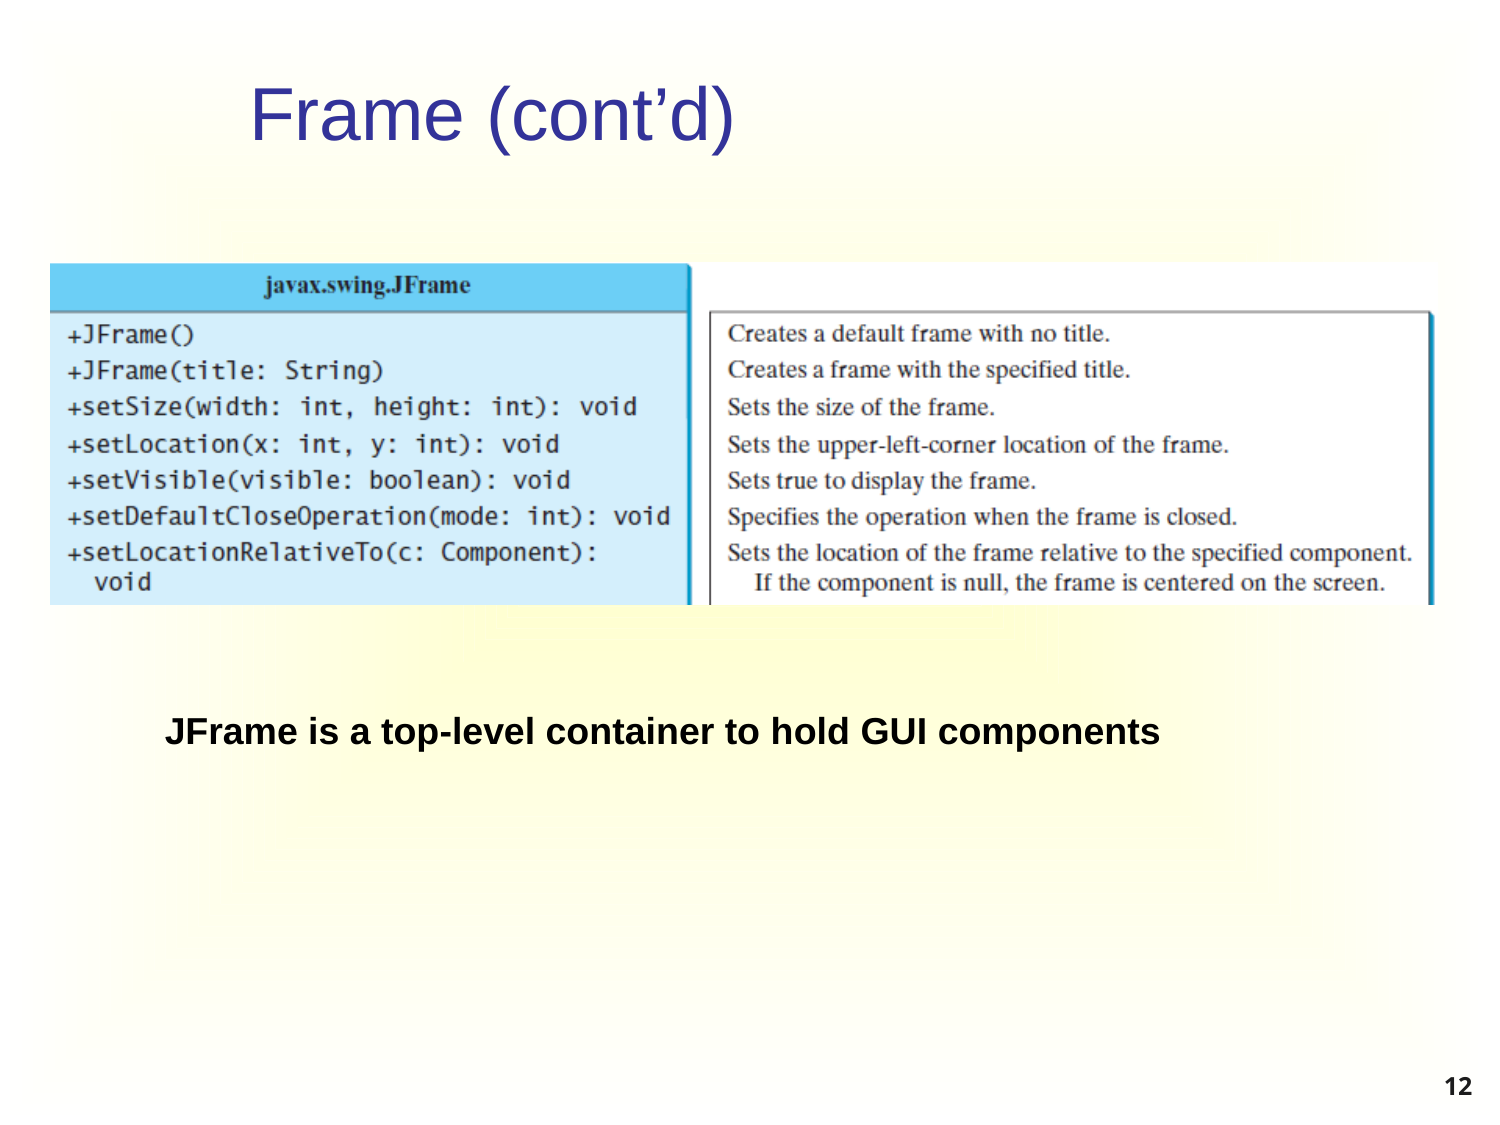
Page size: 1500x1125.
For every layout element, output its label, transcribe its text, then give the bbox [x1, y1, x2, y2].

picture [49, 262, 1438, 605]
slide_number 12 [1399, 1087, 1488, 1113]
title Frame (cont’d) [233, 60, 1351, 163]
text_box JFrame is a top-level container to hold GUI components [149, 699, 1363, 760]
